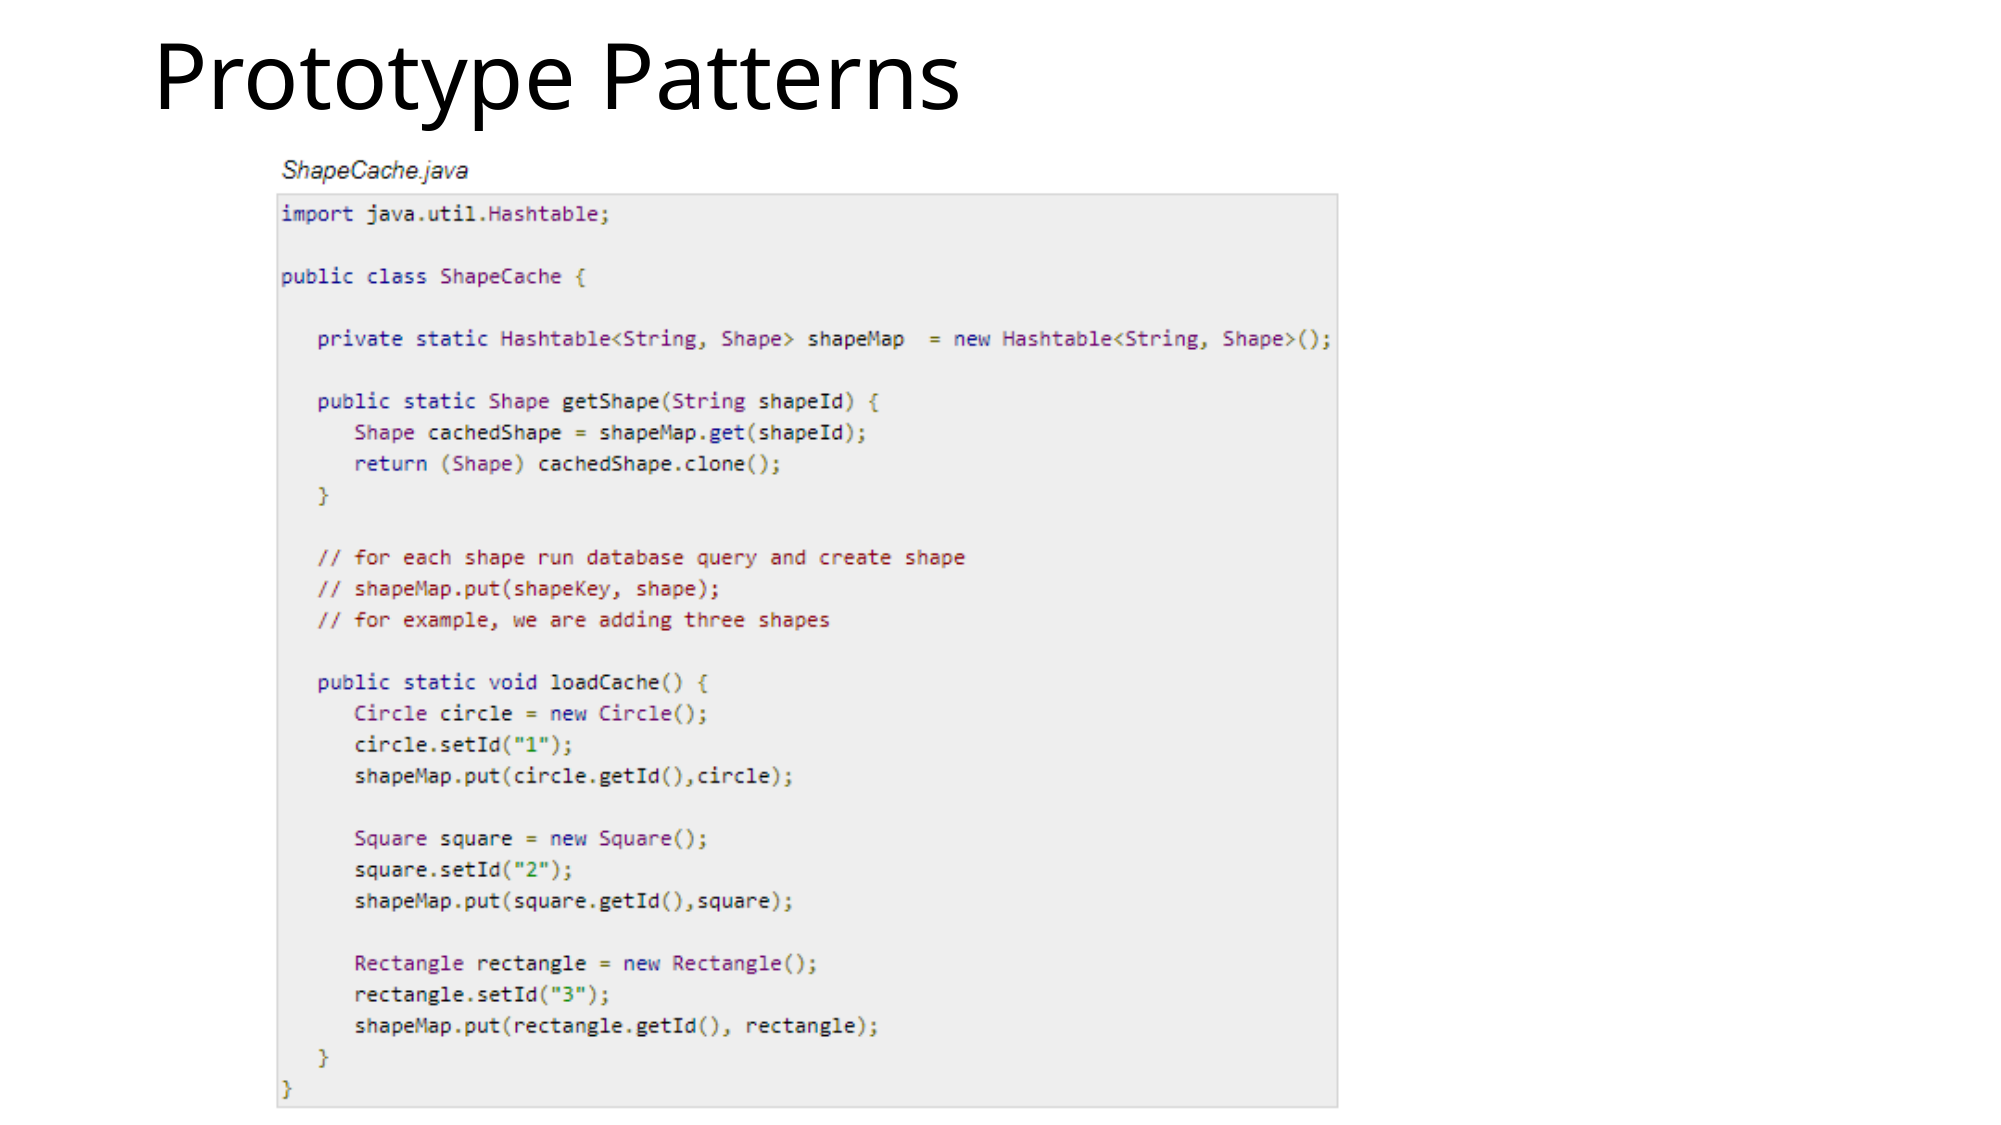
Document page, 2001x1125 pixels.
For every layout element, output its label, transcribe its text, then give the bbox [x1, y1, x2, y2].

title Prototype Patterns [137, 0, 1863, 189]
picture [262, 146, 1350, 1125]
